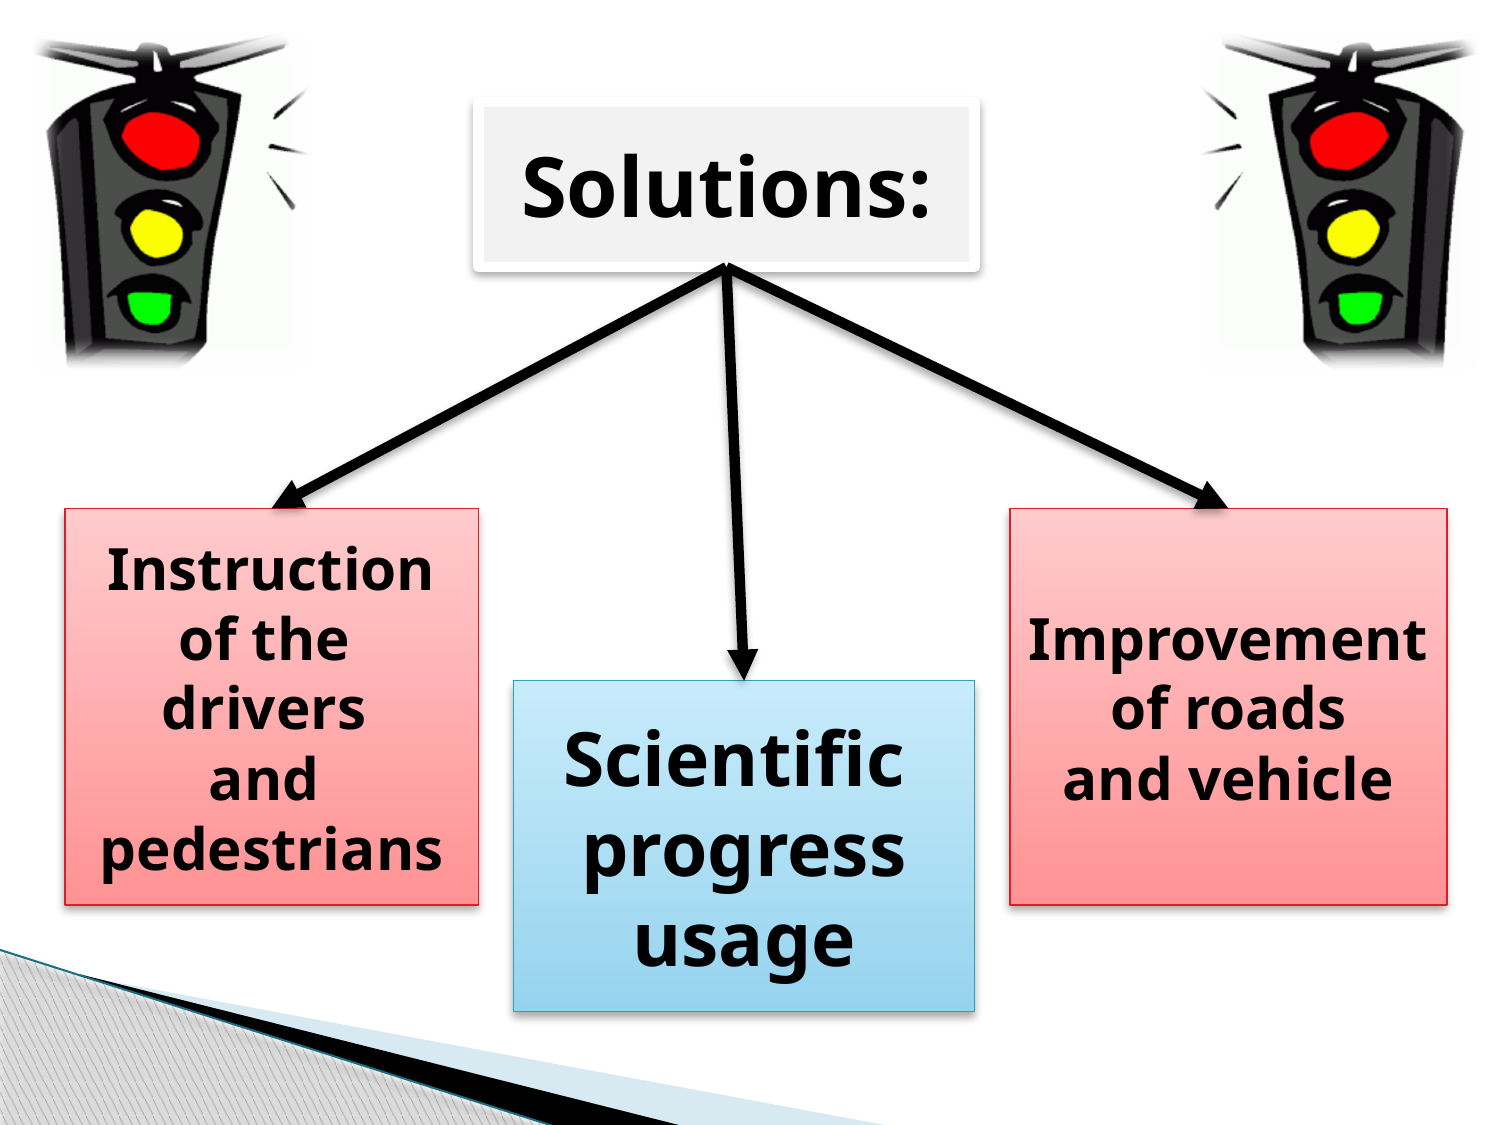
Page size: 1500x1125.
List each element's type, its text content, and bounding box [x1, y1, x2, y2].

text_box Improvement of roads and vehicle [1009, 508, 1448, 906]
text_box Instruction of the drivers and pedestrians [64, 508, 479, 906]
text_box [745, 266, 1229, 509]
picture [29, 30, 314, 372]
text_box Solutions: [473, 97, 980, 266]
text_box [726, 266, 745, 681]
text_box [271, 266, 726, 509]
picture [1197, 30, 1482, 372]
text_box Scientific progress usage [513, 680, 975, 1012]
